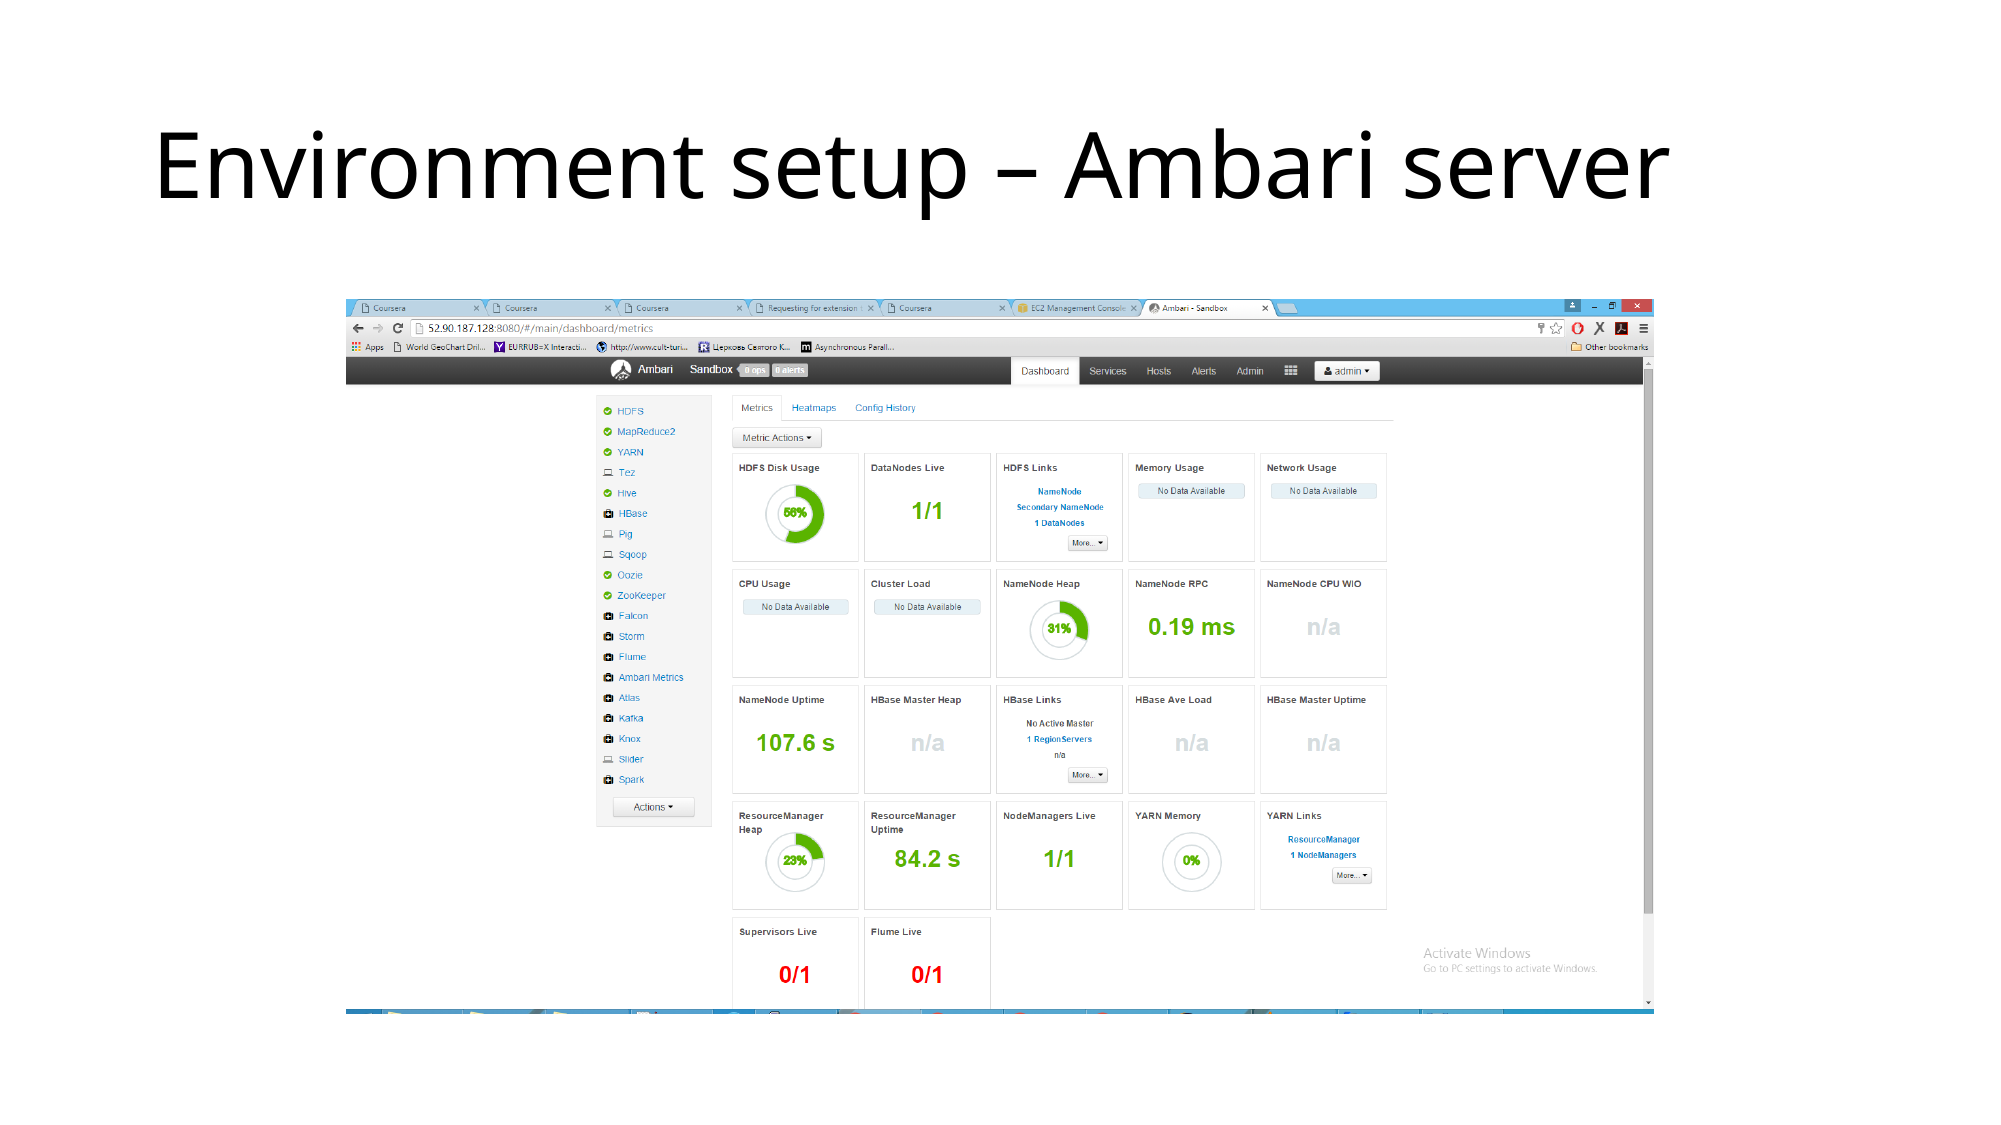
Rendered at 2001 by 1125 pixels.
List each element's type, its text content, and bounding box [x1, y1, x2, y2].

title Environment setup – Ambari server [137, 59, 1863, 278]
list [346, 299, 1654, 1014]
